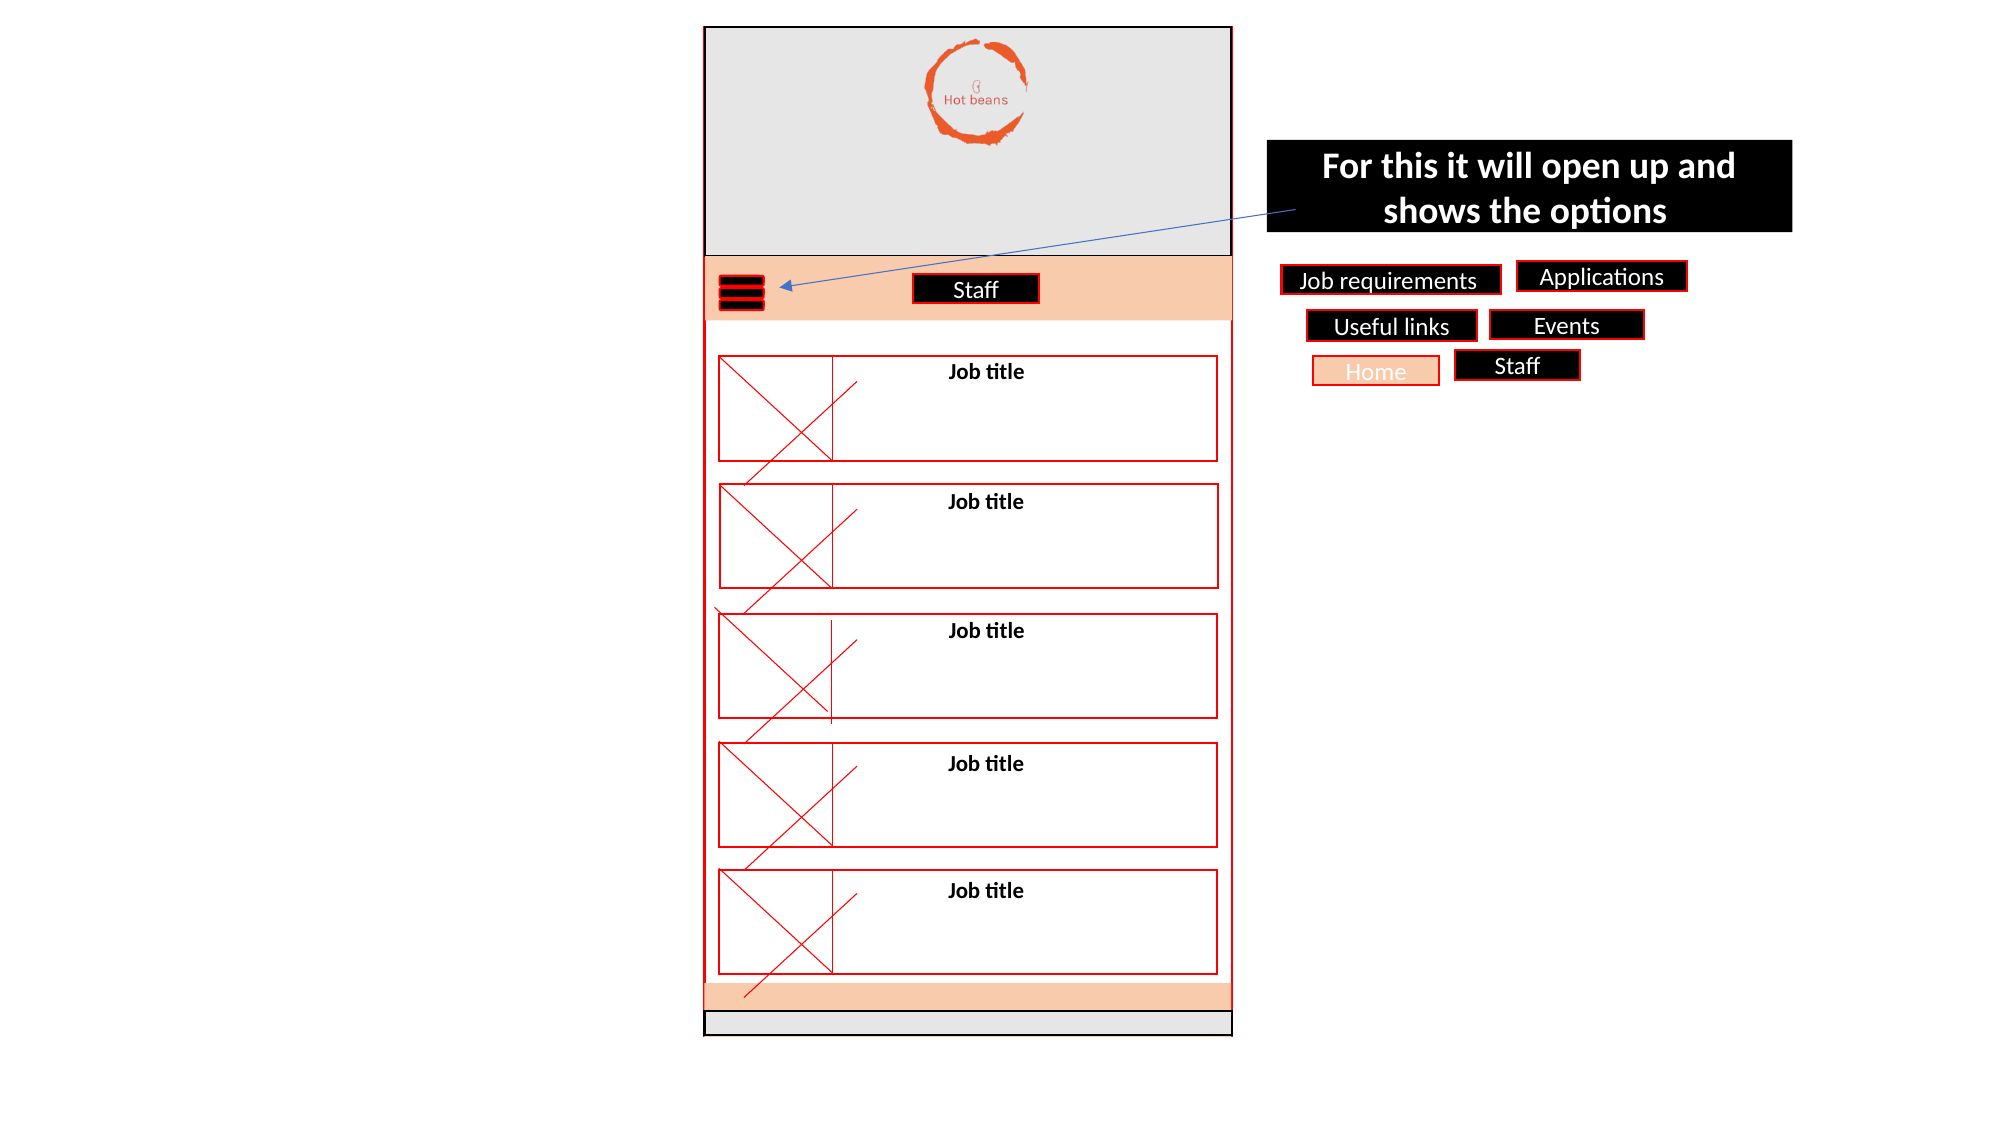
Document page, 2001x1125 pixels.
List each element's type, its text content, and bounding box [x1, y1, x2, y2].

text_box [833, 483, 1219, 589]
text_box [704, 26, 1232, 255]
text_box [718, 274, 765, 287]
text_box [779, 209, 1296, 288]
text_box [718, 356, 833, 461]
text_box For this it will open up and shows the options [1266, 139, 1793, 233]
text_box [718, 355, 1218, 462]
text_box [718, 868, 833, 973]
text_box Job title [933, 479, 1319, 522]
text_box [743, 893, 857, 998]
text_box [703, 982, 1232, 1010]
text_box Job requirements [1280, 264, 1502, 295]
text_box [743, 509, 857, 614]
text_box Job title [933, 348, 1319, 392]
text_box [743, 766, 857, 871]
text_box [828, 613, 1218, 719]
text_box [743, 639, 857, 744]
text_box [833, 869, 1218, 975]
text_box [718, 287, 765, 299]
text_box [714, 607, 828, 712]
text_box Home [1319, 355, 1440, 386]
text_box [718, 712, 743, 719]
text_box Applications [1516, 260, 1688, 292]
text_box Job title [934, 608, 1320, 651]
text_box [743, 381, 857, 486]
text_box Staff [1454, 349, 1581, 381]
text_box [718, 484, 833, 589]
text_box Useful links [1306, 309, 1478, 342]
text_box Job title [933, 868, 1319, 911]
text_box Staff [912, 288, 1040, 304]
text_box [718, 299, 765, 312]
text_box [704, 255, 1233, 321]
picture [871, 27, 1062, 153]
text_box [833, 742, 1218, 848]
text_box Events [1489, 309, 1645, 340]
text_box [703, 1010, 1233, 1036]
text_box [857, 911, 1233, 1010]
text_box [703, 26, 1233, 982]
text_box Job title [933, 741, 1319, 784]
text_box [718, 741, 833, 846]
